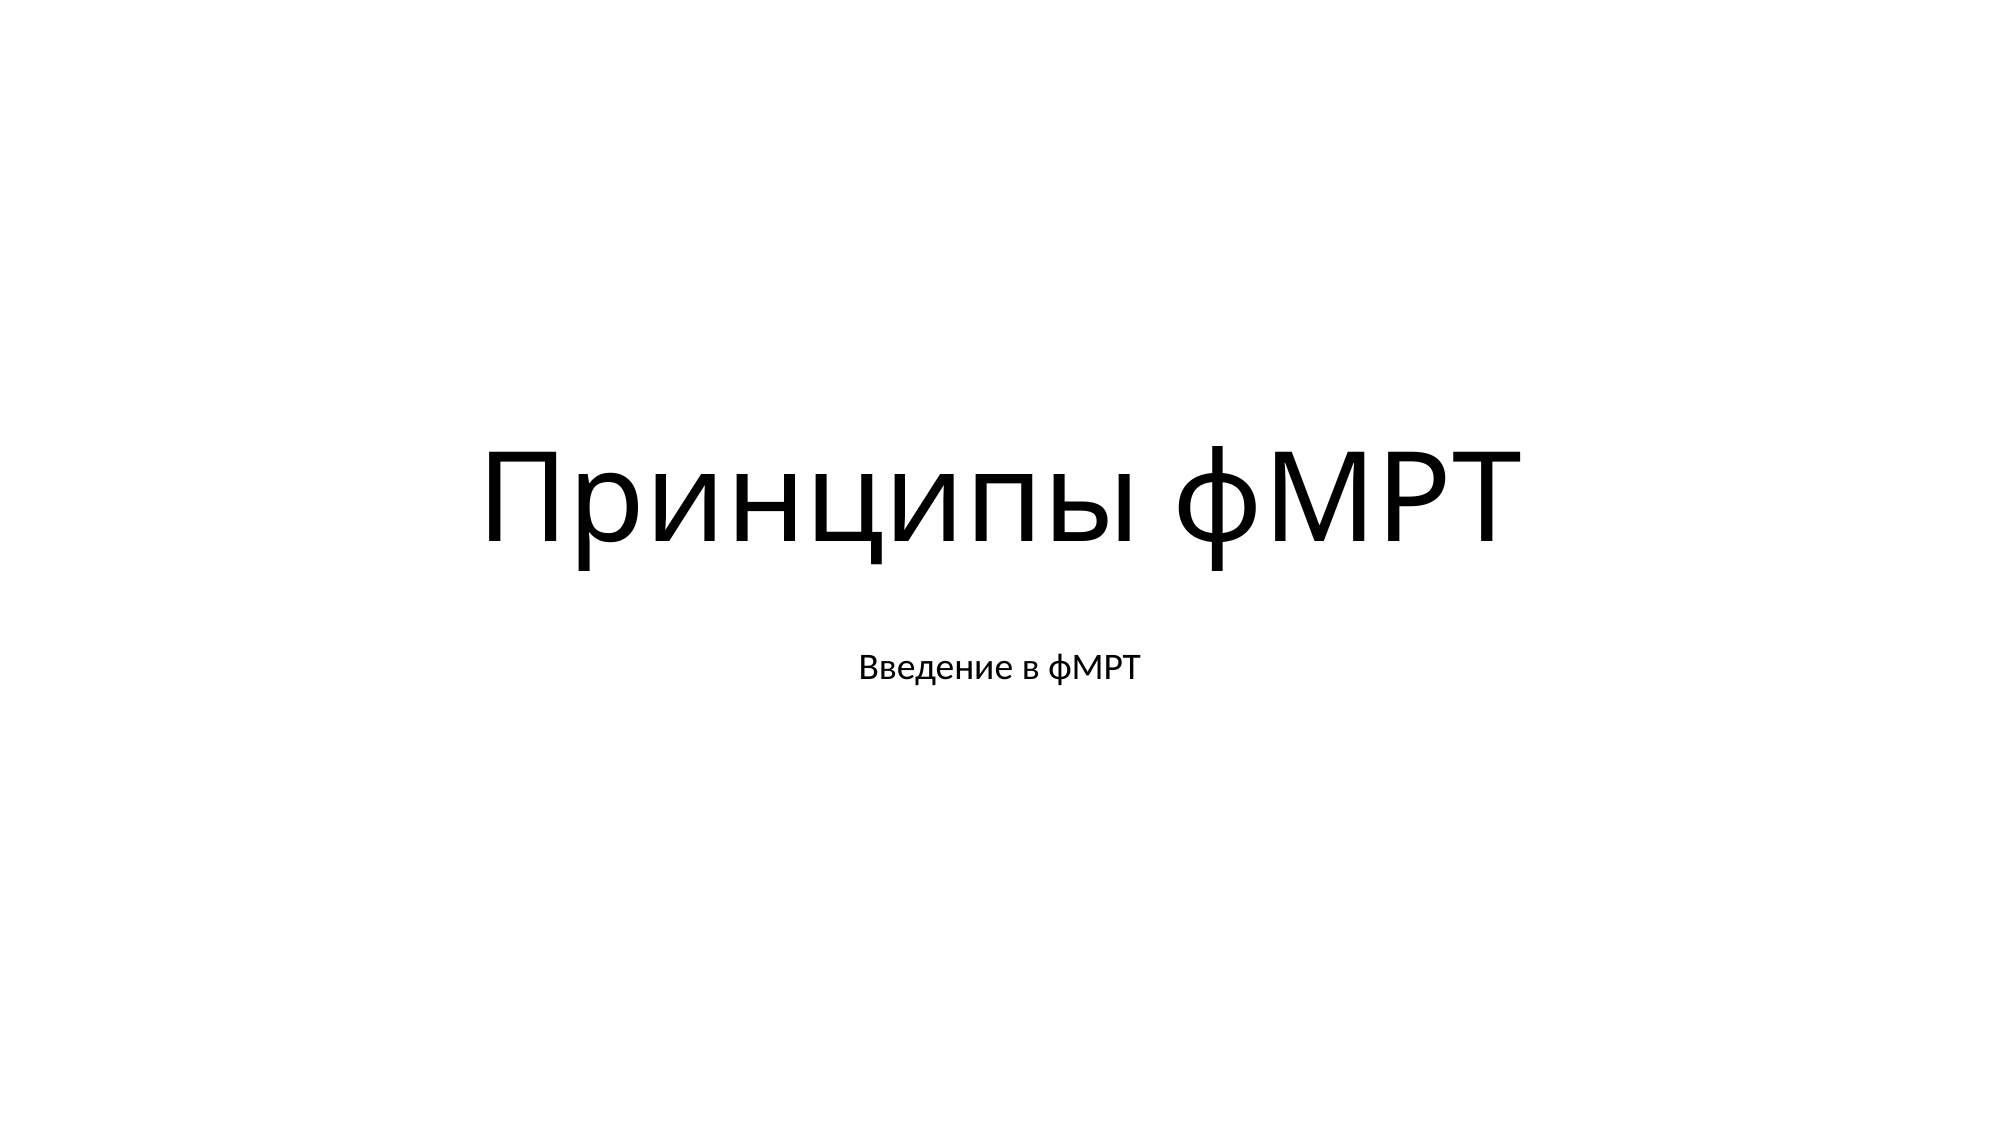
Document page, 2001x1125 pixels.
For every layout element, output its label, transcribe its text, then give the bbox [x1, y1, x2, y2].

text_box Введение в фМРТ [708, 634, 1292, 695]
title Принципы фМРТ [249, 184, 1750, 576]
